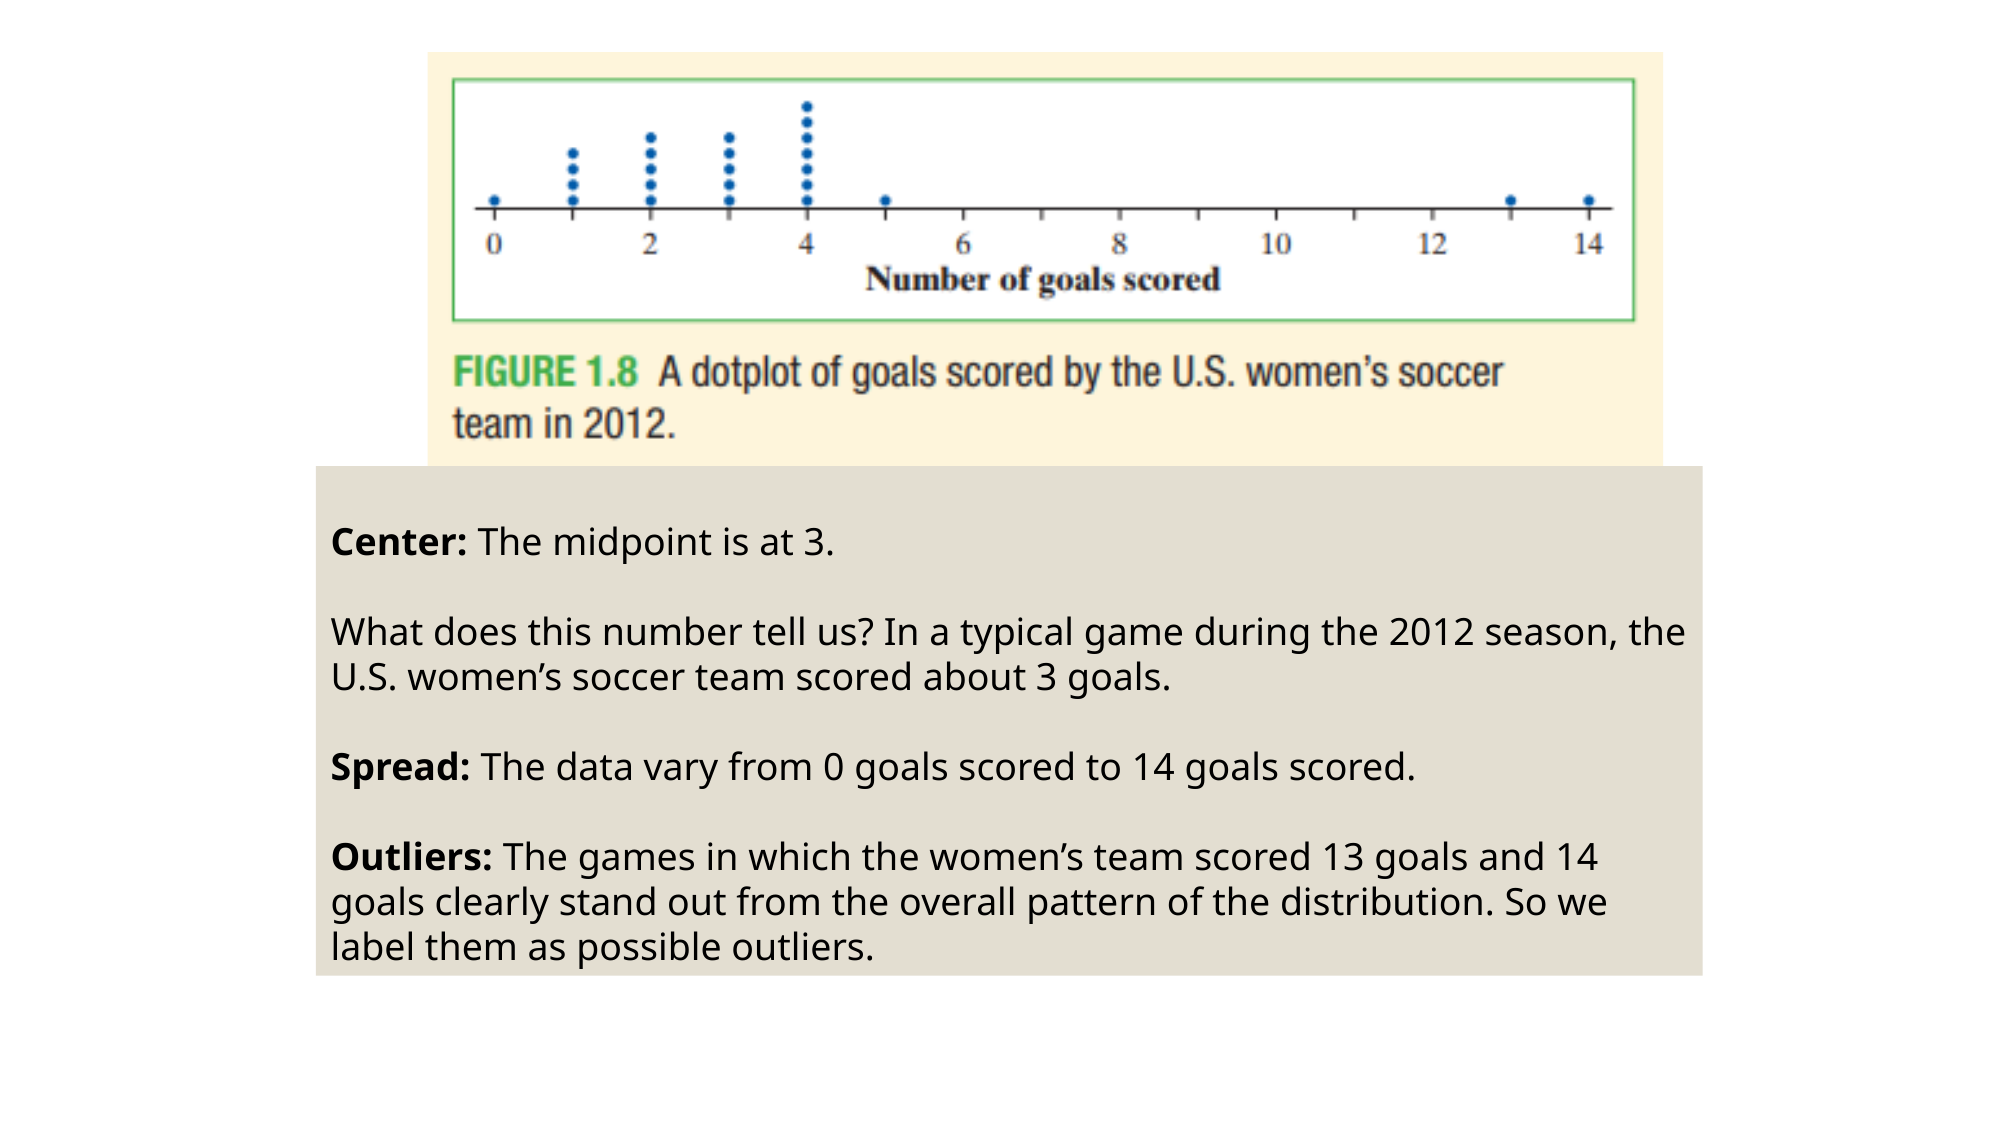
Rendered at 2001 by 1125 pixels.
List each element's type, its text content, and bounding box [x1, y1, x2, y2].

picture [427, 51, 1664, 501]
text_box Center: The midpoint is at 3. What does this number tell us? In a typical game during the 2012 season, the U.S. women’s soccer team scored about 3 goals. Spread: The data vary from 0 goals scored to 14 goals scored. Outliers: The games in which the women’s team scored 13 goals and 14 goals clearly stand out from the overall pattern of the distribution. So we label them as possible outliers. [315, 466, 1703, 976]
